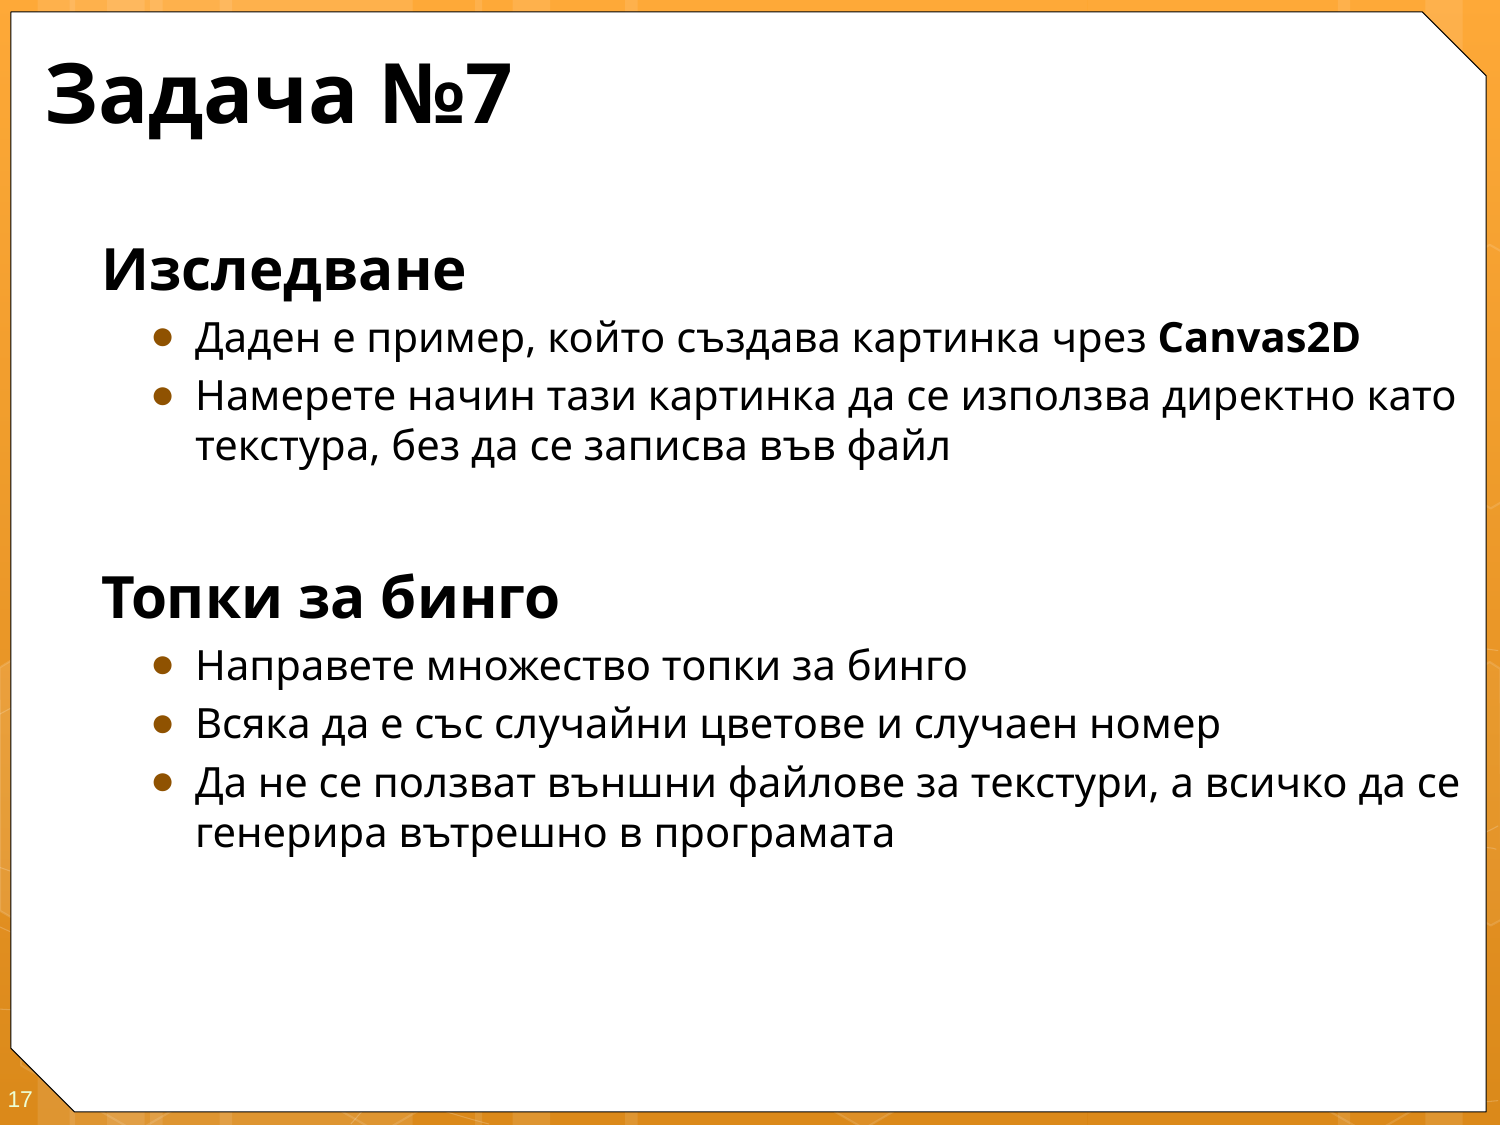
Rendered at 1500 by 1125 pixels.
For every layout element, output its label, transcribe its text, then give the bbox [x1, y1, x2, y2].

title Задача №7 [29, 37, 1450, 144]
list Изследване Даден е пример, който създава картинка чрез Canvas2D Намерете начин тази картинка да се използва директно като текстура, без да се записва във файл Топки за бинго Направете множество топки за бинго Всяка да е със случайни цветове и случаен номер Да не се ползват външни файлове за текстури, а всичко да се генерира вътрешно в програмата [75, 224, 1488, 1113]
